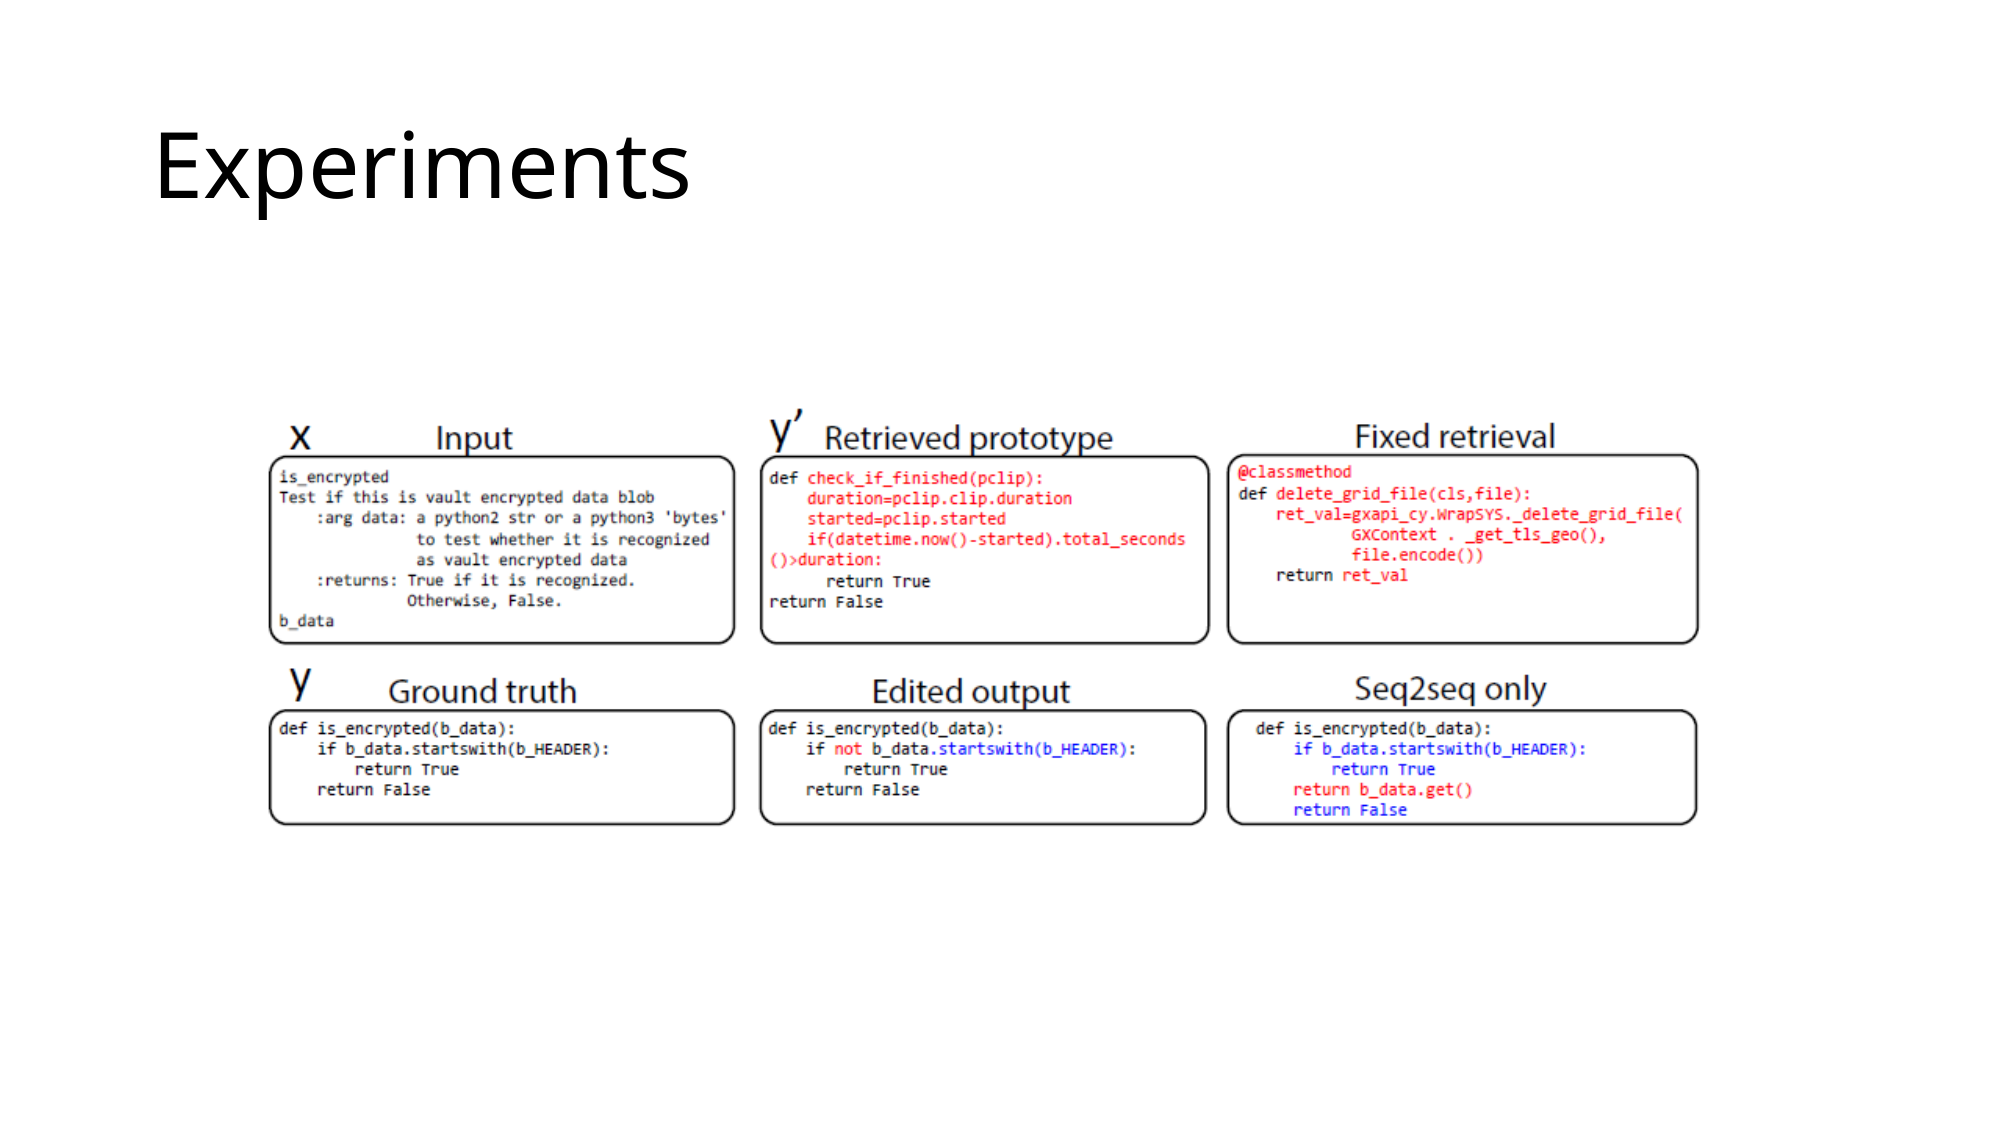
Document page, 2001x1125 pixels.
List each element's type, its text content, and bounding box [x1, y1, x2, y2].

title Experiments [137, 59, 1863, 278]
picture [255, 384, 1713, 841]
